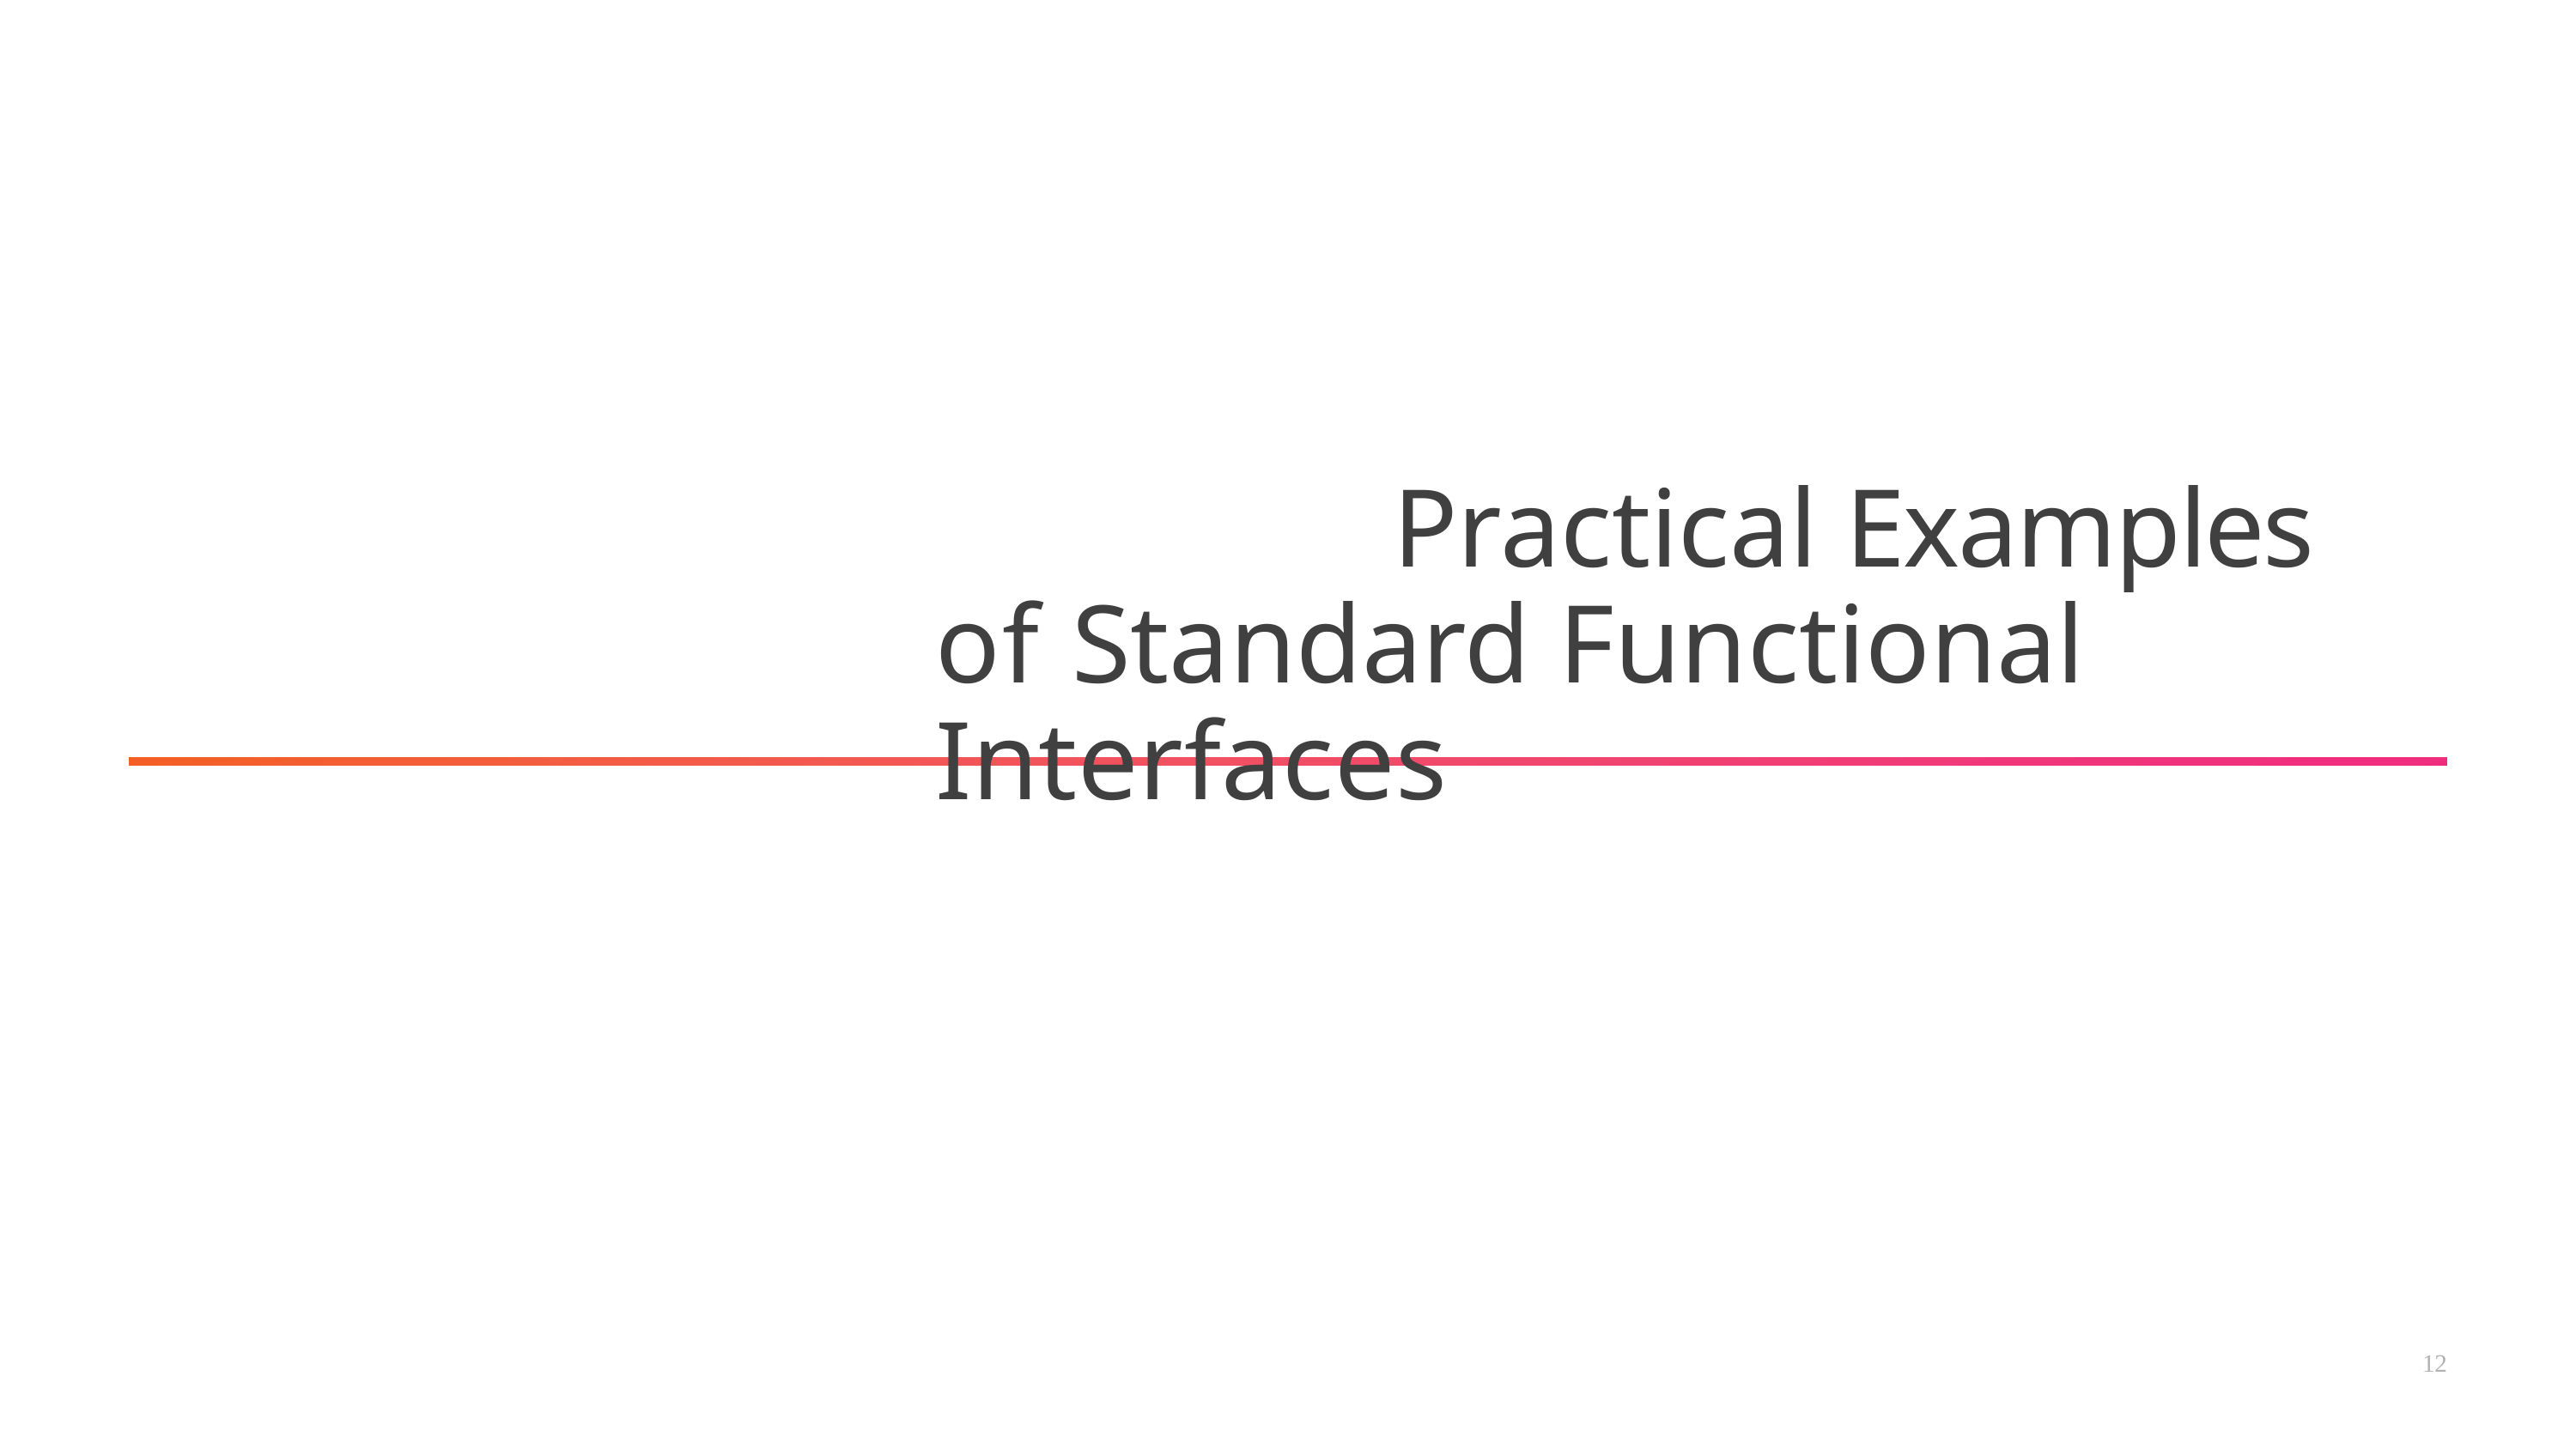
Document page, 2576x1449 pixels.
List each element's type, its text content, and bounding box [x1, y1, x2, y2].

title Practical Examples of Standard Functional Interfaces [933, 455, 2415, 821]
slide_number 12 [1855, 1347, 2447, 1420]
picture [129, 757, 933, 766]
picture [2415, 757, 2447, 766]
